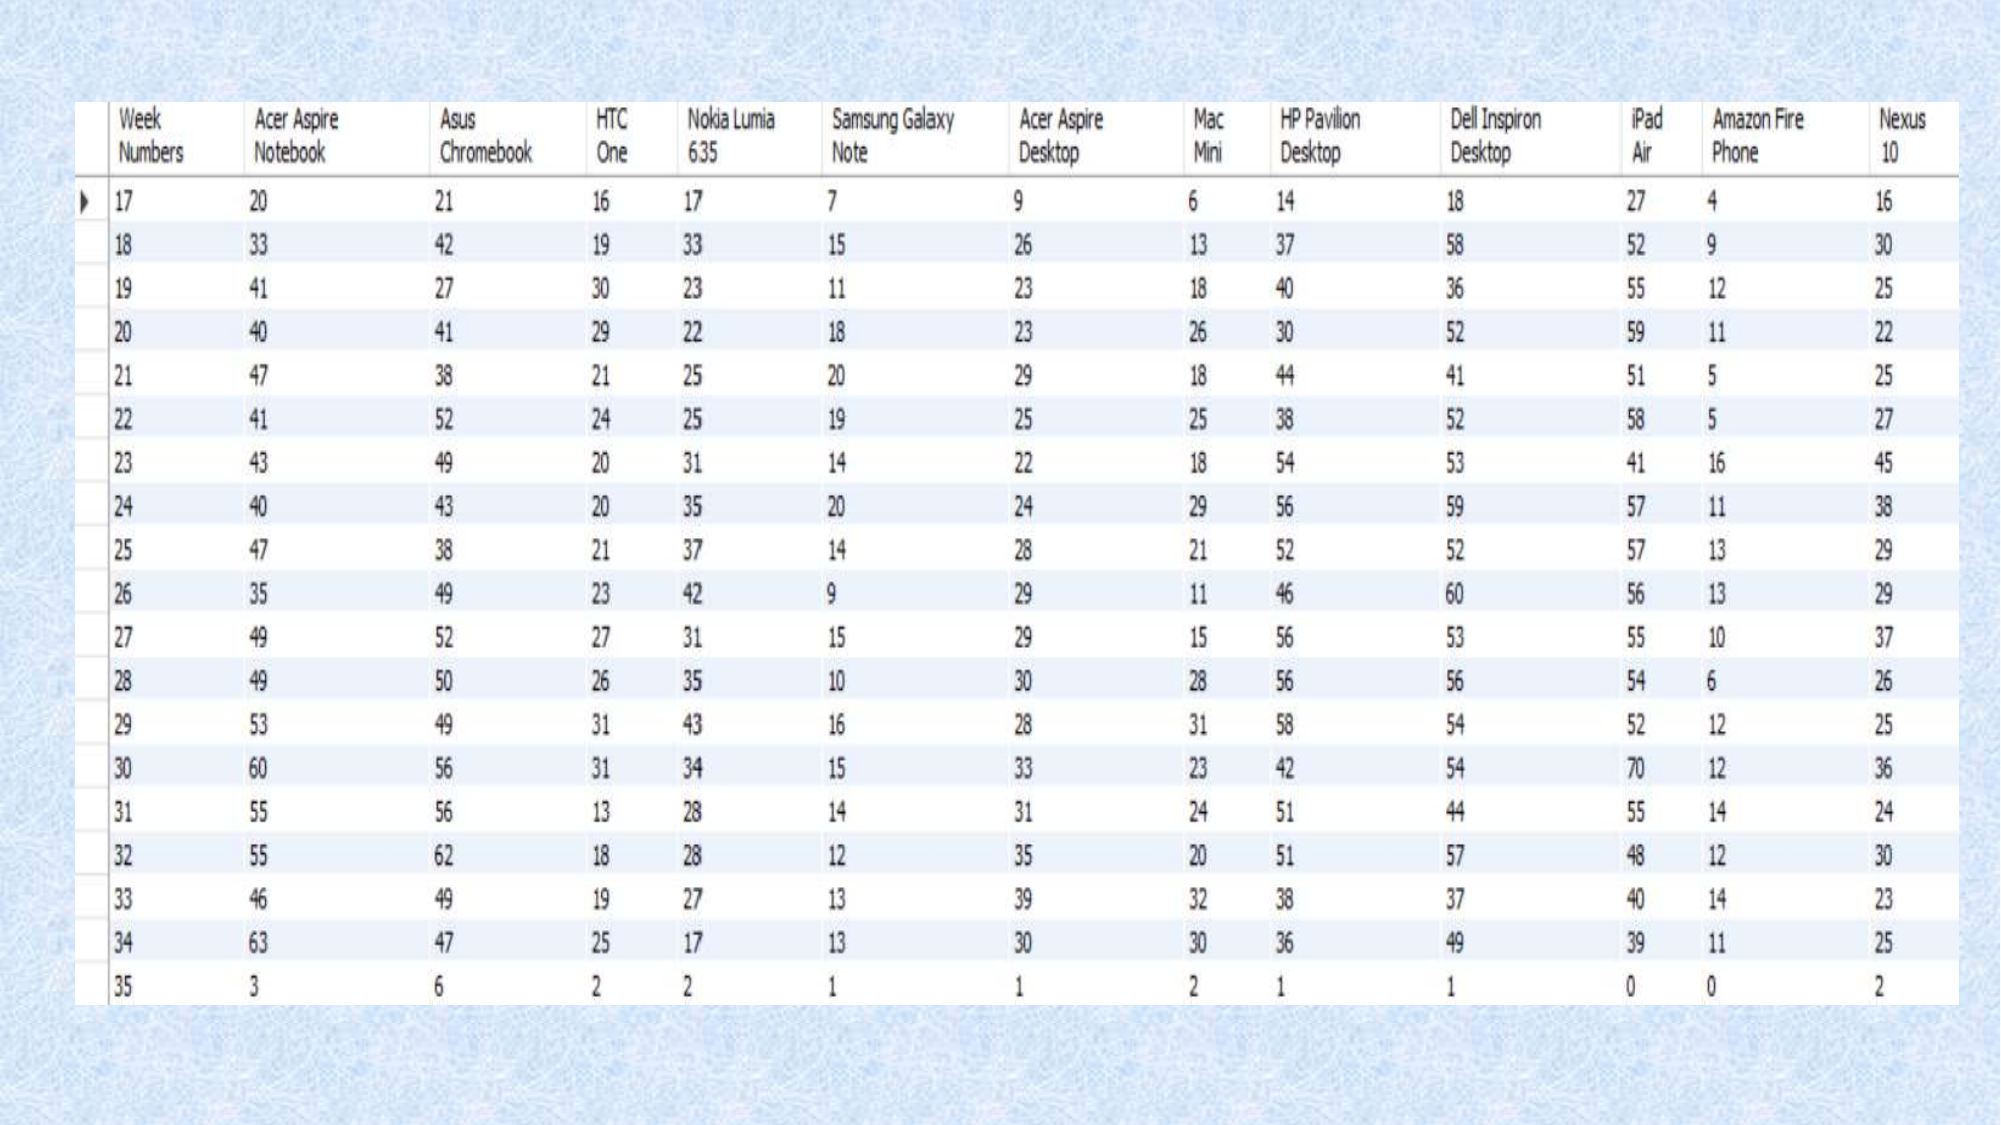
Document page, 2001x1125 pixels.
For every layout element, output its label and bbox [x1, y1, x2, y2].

list [74, 102, 1959, 1005]
picture [0, 0, 2001, 1125]
